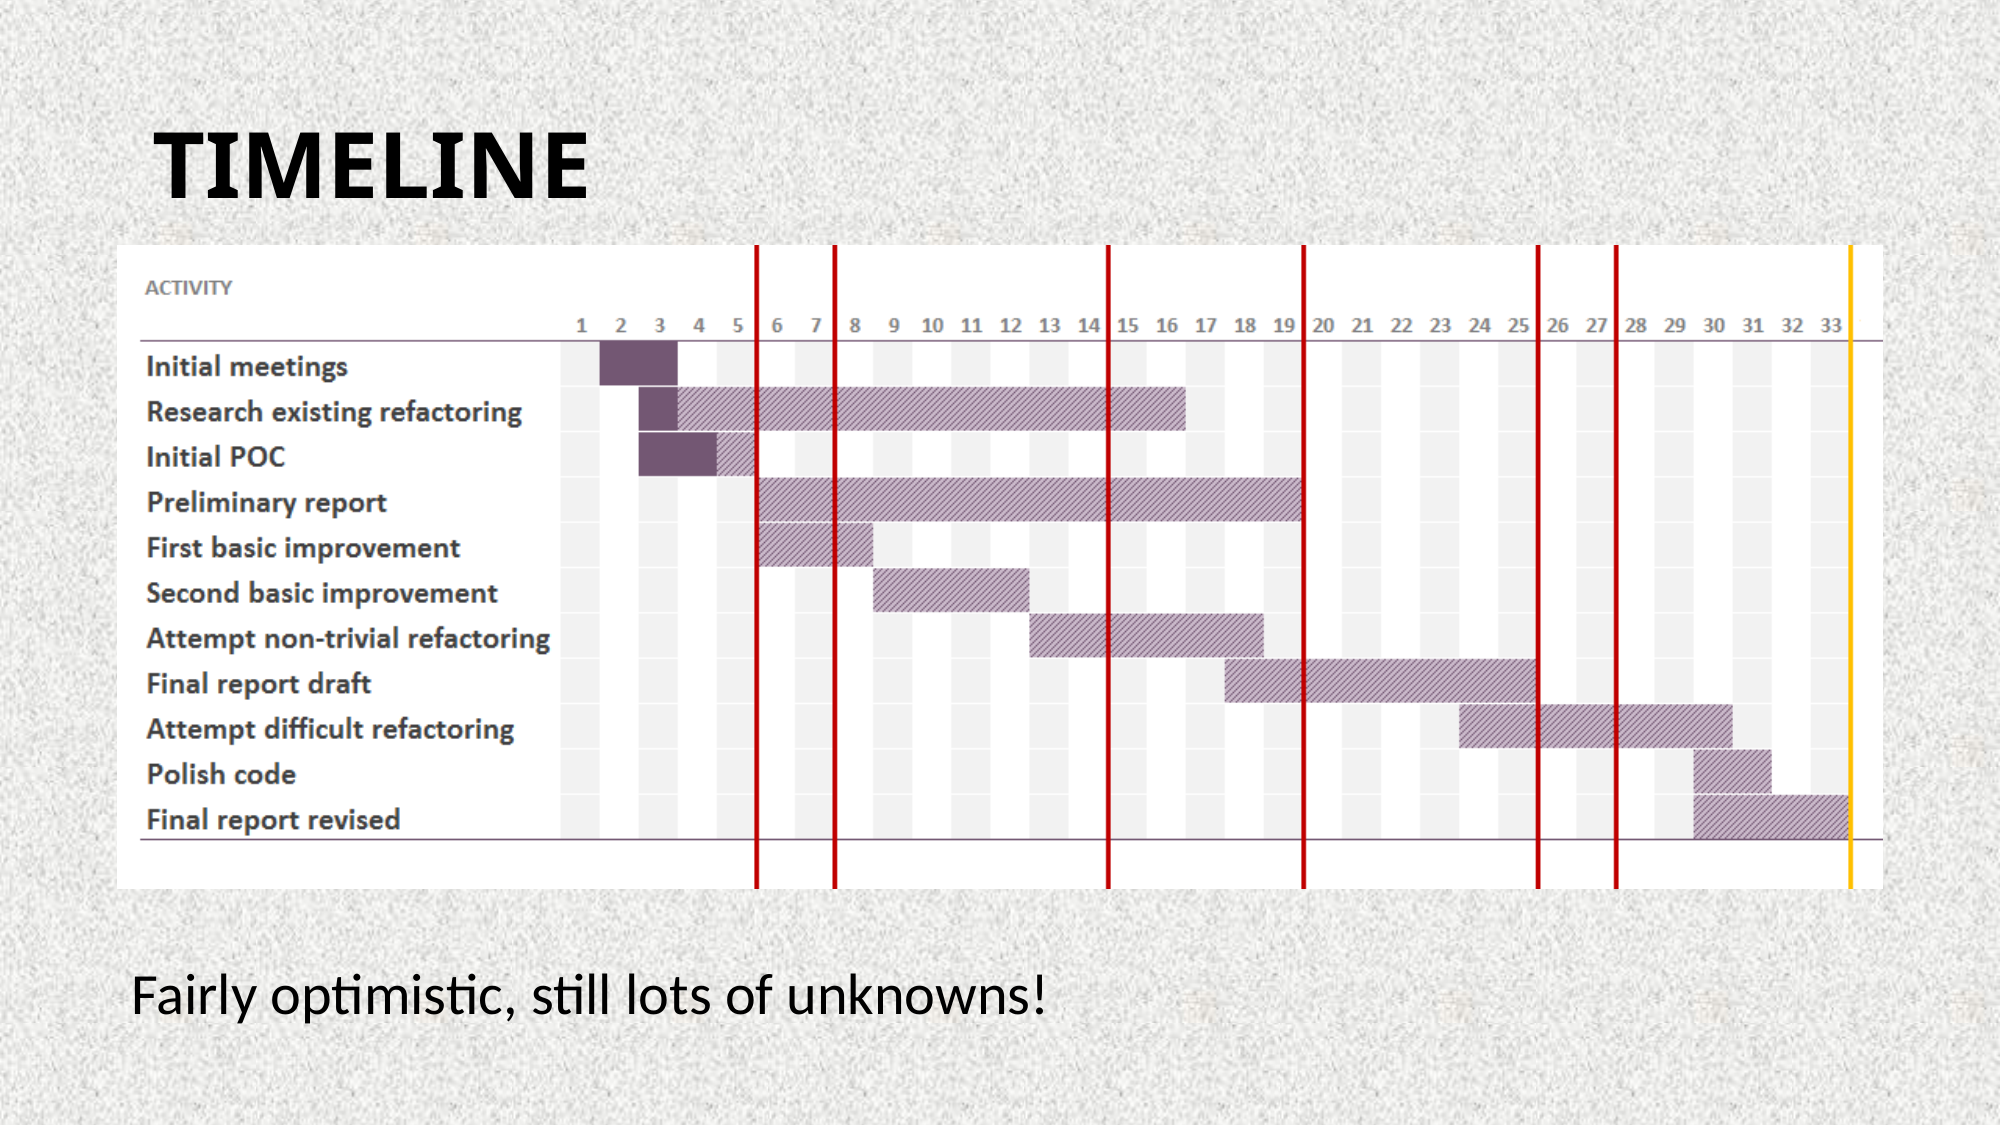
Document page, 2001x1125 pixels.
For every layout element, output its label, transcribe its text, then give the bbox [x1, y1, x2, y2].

list Fairly optimistic, still lots of unknowns! [116, 956, 1841, 1081]
picture [0, 0, 2000, 1125]
title TIMELINE [137, 59, 1863, 245]
